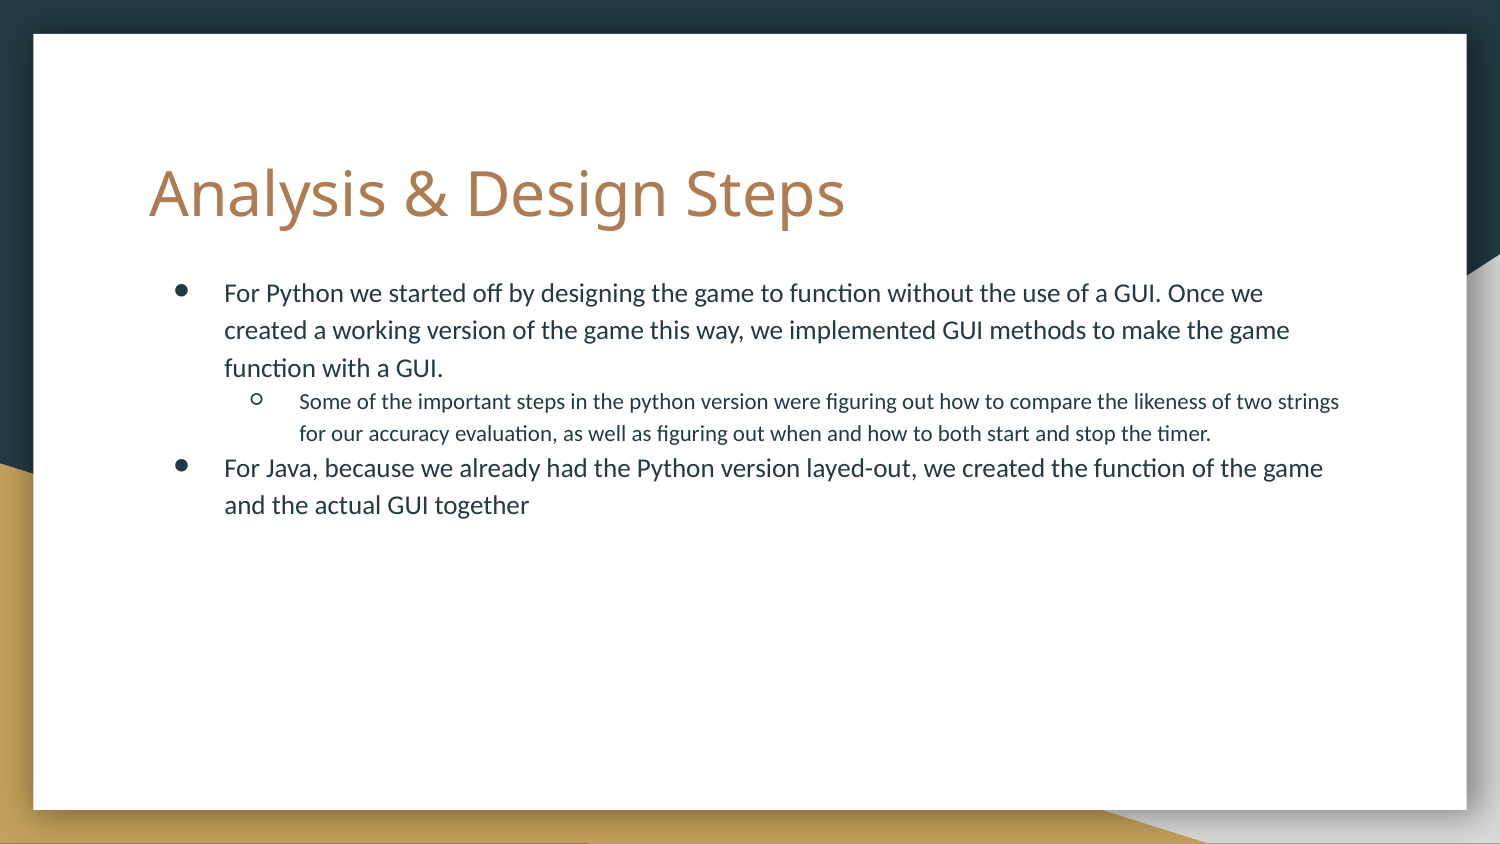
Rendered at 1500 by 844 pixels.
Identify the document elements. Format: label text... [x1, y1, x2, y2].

title Analysis & Design Steps [134, 138, 1366, 256]
list For Python we started off by designing the game to function without the use of a GUI. Once we created a working version of the game this way, we implemented GUI methods to make the game function with a GUI. Some of the important steps in the python version were figuring out how to compare the likeness of two strings for our accuracy evaluation, as well as figuring out when and how to both start and stop the timer. For Java, because we already had the Python version layed-out, we created the function of the game and the actual GUI together [134, 256, 1366, 729]
